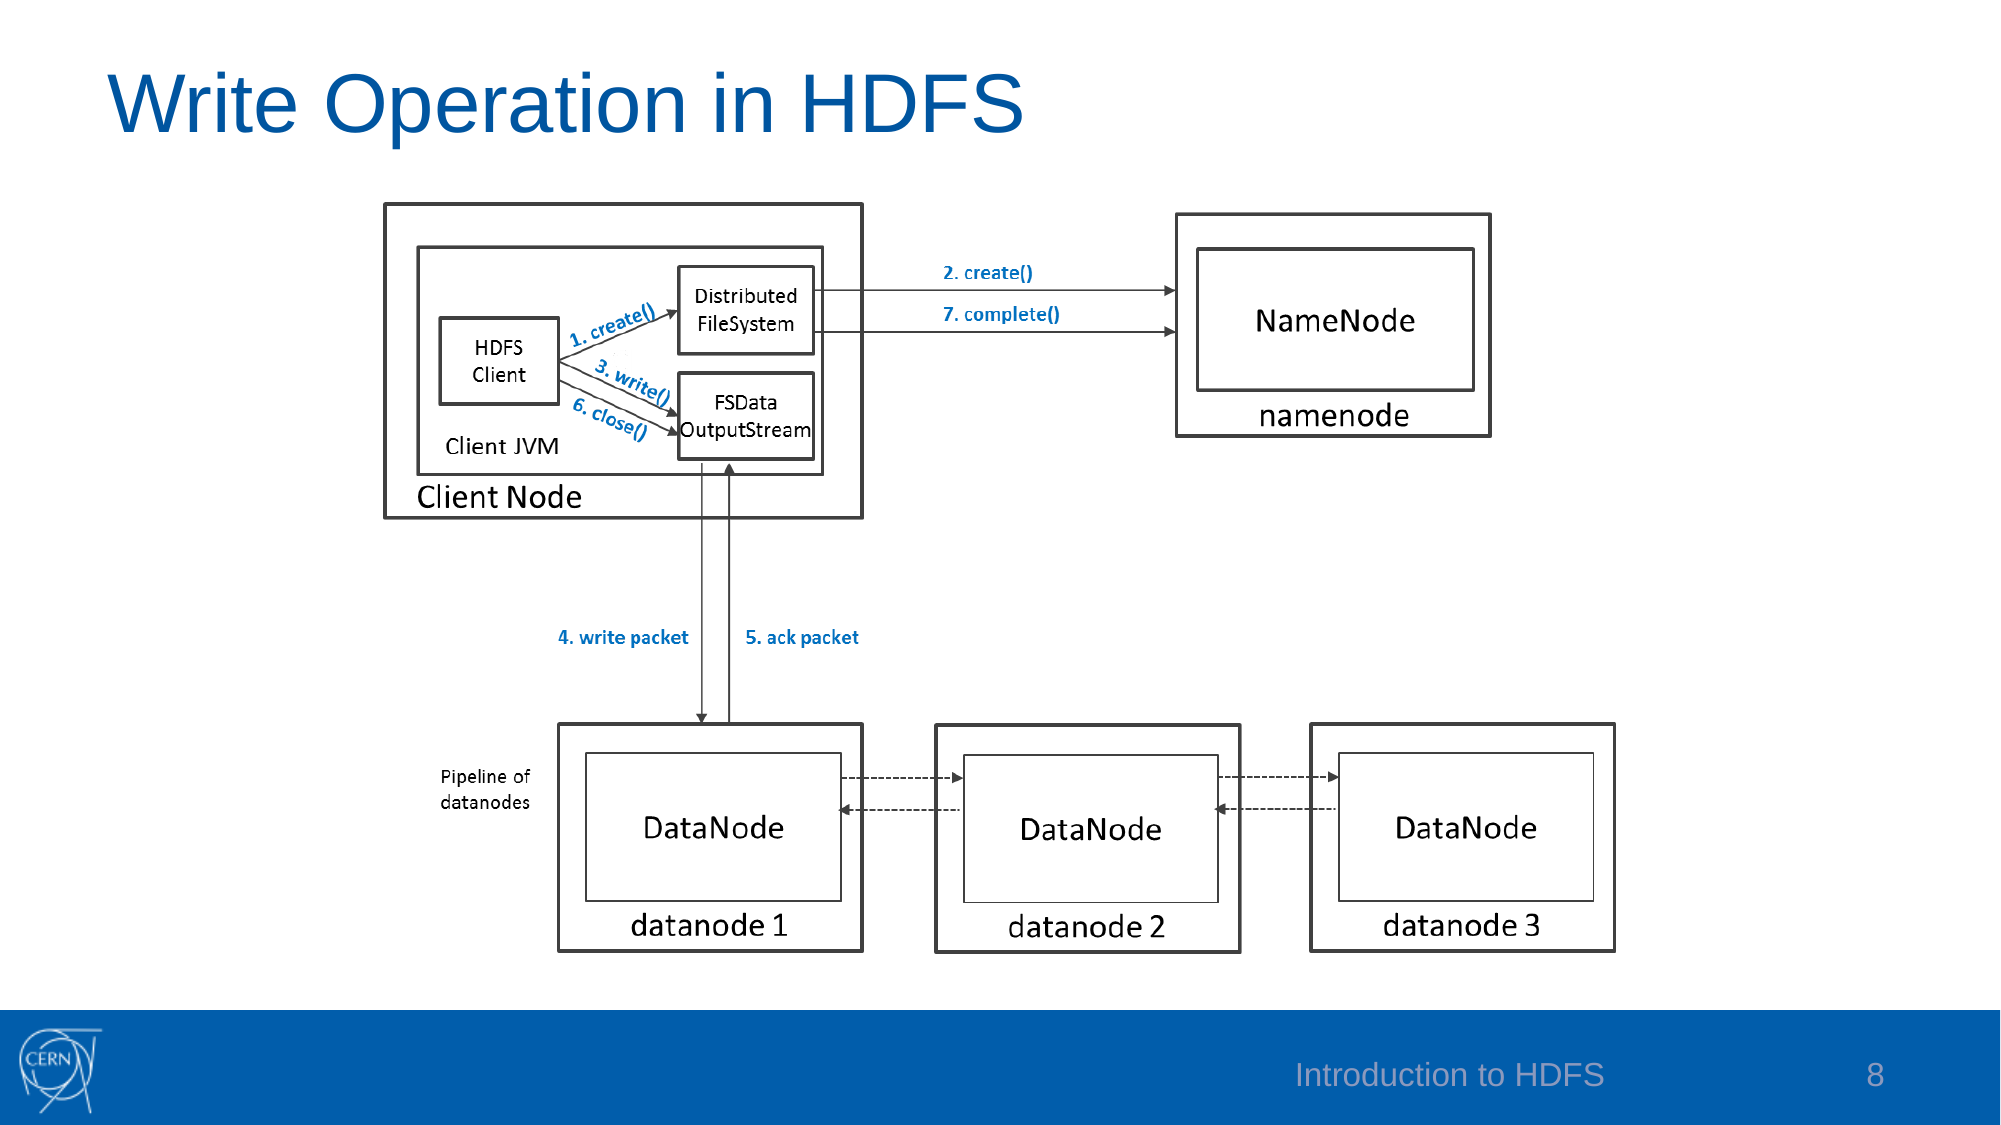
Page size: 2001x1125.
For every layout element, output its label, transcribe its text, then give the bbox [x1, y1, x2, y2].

footer Introduction to HDFS [1133, 1042, 1767, 1103]
slide_number 8 [1790, 1042, 1900, 1103]
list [383, 201, 1616, 968]
title Write Operation in HDFS [99, 38, 1900, 161]
